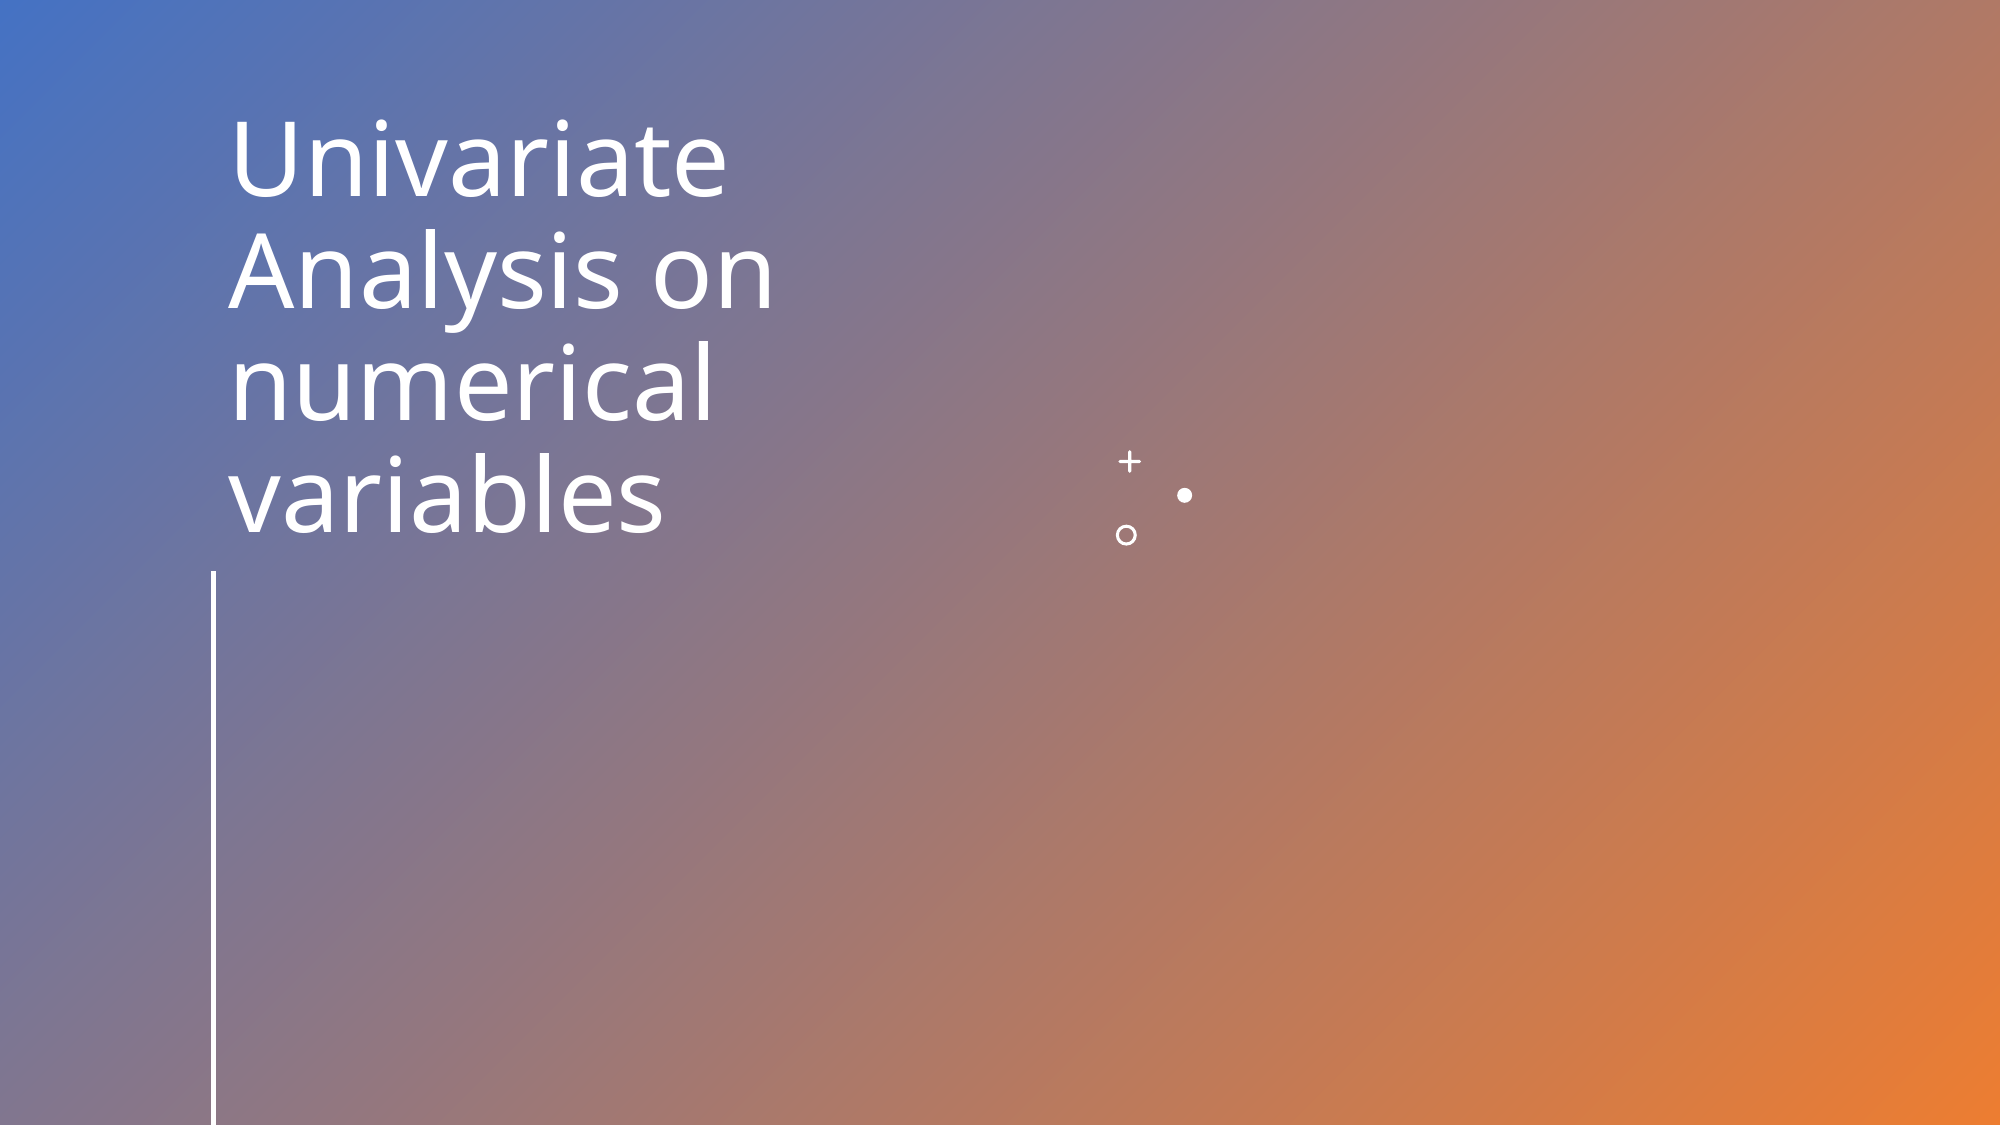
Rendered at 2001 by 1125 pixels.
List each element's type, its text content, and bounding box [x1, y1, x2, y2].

title Univariate Analysis on numerical variables [213, 96, 1101, 563]
text_box [1118, 450, 1142, 473]
text_box [0, 0, 2000, 1125]
text_box [1177, 487, 1193, 503]
text_box [1115, 524, 1137, 546]
